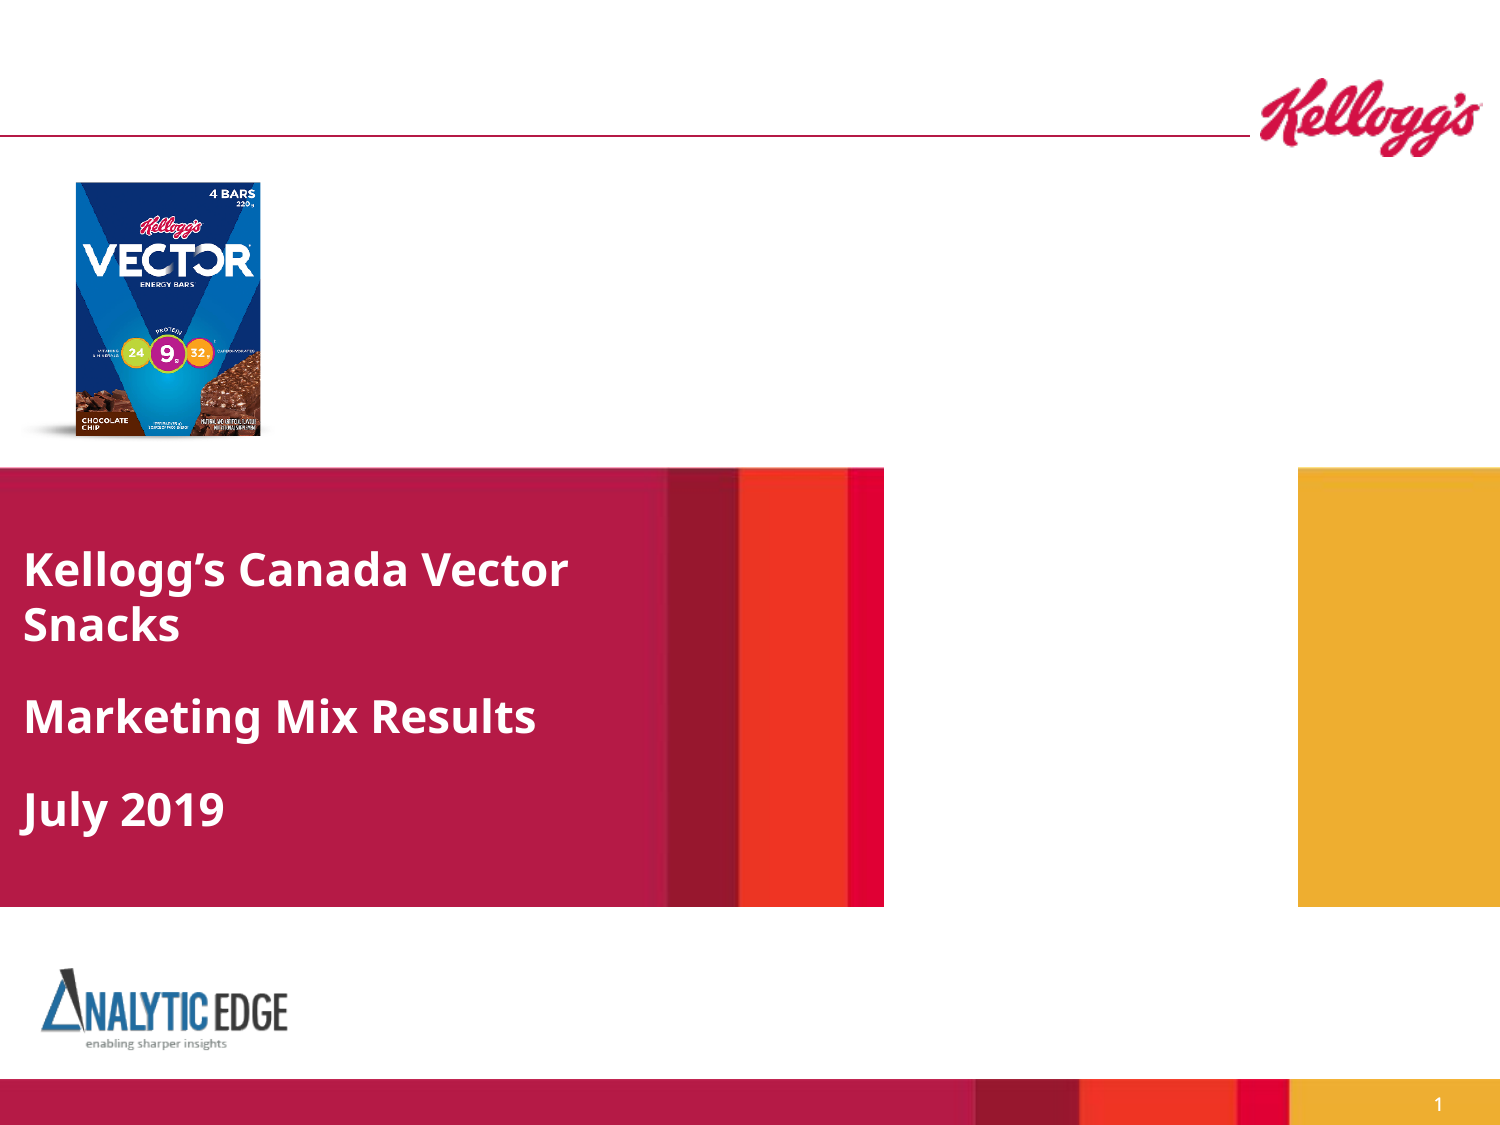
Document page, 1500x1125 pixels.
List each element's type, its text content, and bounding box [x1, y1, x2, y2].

picture [0, 467, 884, 907]
picture [40, 968, 289, 1053]
picture [0, 1079, 1500, 1125]
list Kellogg’s Canada Vector Snacks Marketing Mix Results July 2019 [7, 488, 752, 888]
picture [1298, 467, 1500, 907]
picture [1260, 78, 1483, 157]
picture [0, 118, 333, 452]
